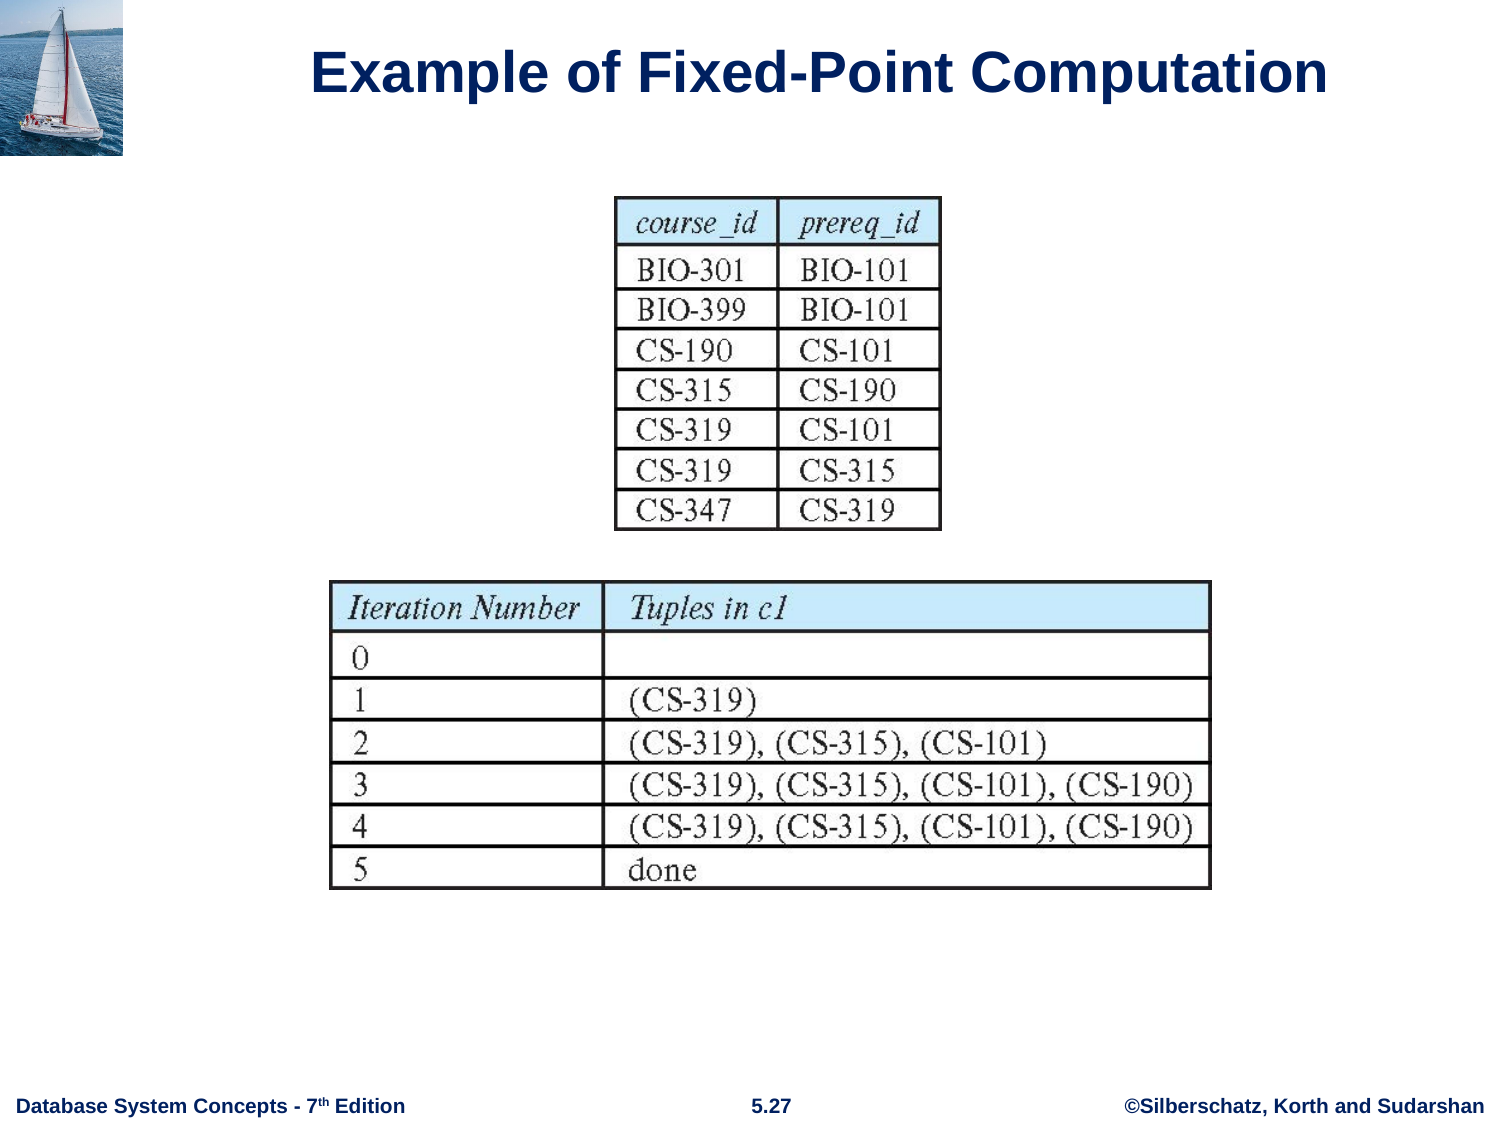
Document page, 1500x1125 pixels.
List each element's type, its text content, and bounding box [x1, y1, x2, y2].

title Example of Fixed-Point Computation [157, 11, 1484, 113]
picture [614, 196, 942, 531]
picture [0, 0, 123, 156]
picture [329, 580, 1213, 890]
